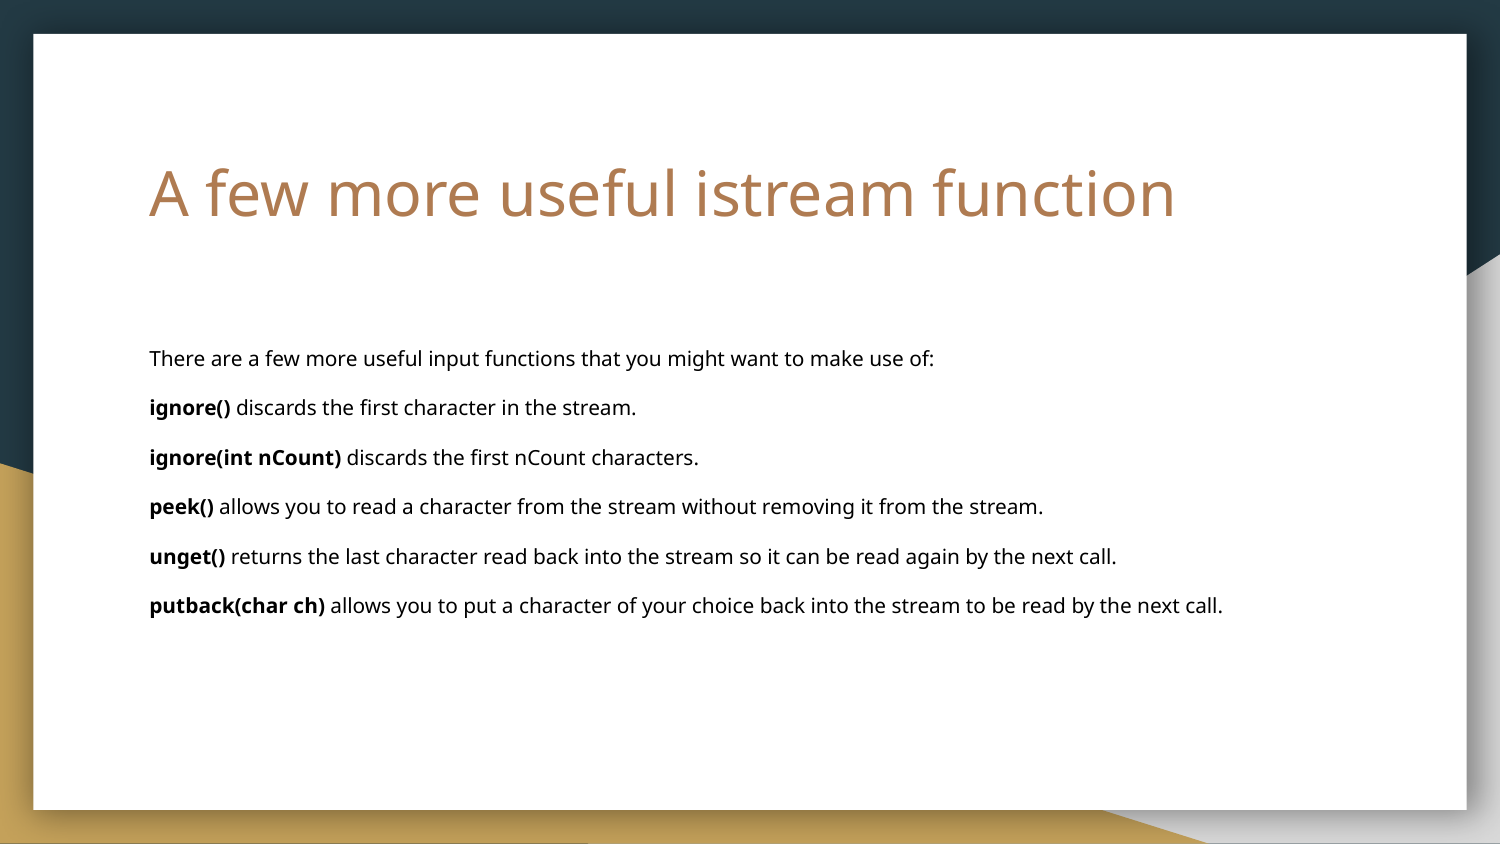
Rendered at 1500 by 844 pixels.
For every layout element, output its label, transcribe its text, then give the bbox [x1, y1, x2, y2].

title A few more useful istream function [134, 138, 1366, 296]
list There are a few more useful input functions that you might want to make use of: ignore() discards the first character in the stream. ignore(int nCount) discards the first nCount characters. peek() allows you to read a character from the stream without removing it from the stream. unget() returns the last character read back into the stream so it can be read again by the next call. putback(char ch) allows you to put a character of your choice back into the stream to be read by the next call. [134, 326, 1366, 729]
